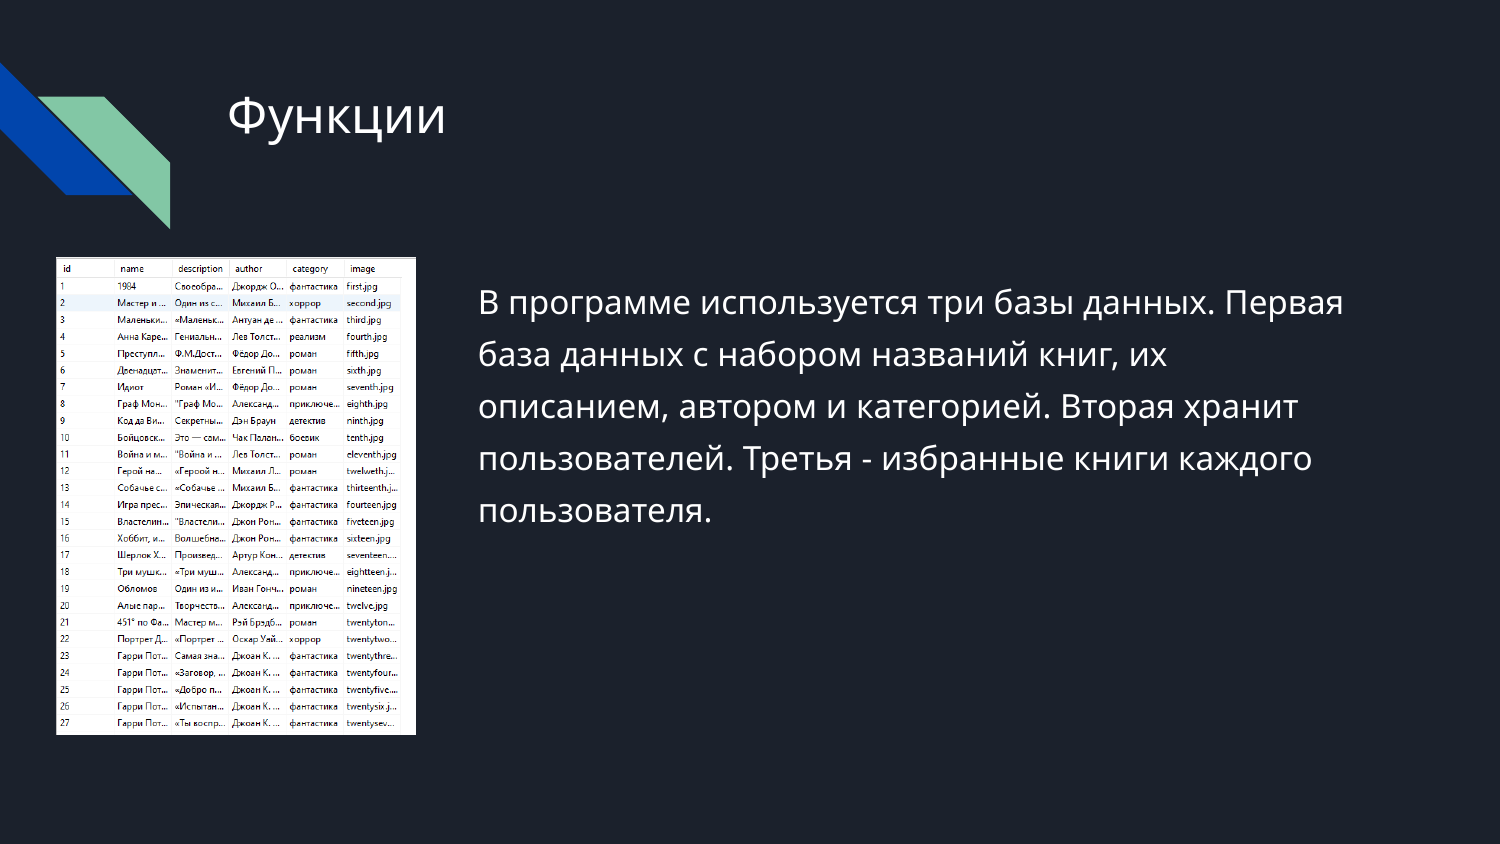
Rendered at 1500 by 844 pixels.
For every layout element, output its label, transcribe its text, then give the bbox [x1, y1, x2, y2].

title Функции [212, 64, 1368, 215]
list В программе используется три базы данных. Первая база данных с набором названий книг, их описанием, автором и категорией. Вторая хранит пользователей. Третья - избранные книги каждого пользователя. [462, 257, 1368, 735]
picture [56, 256, 416, 735]
